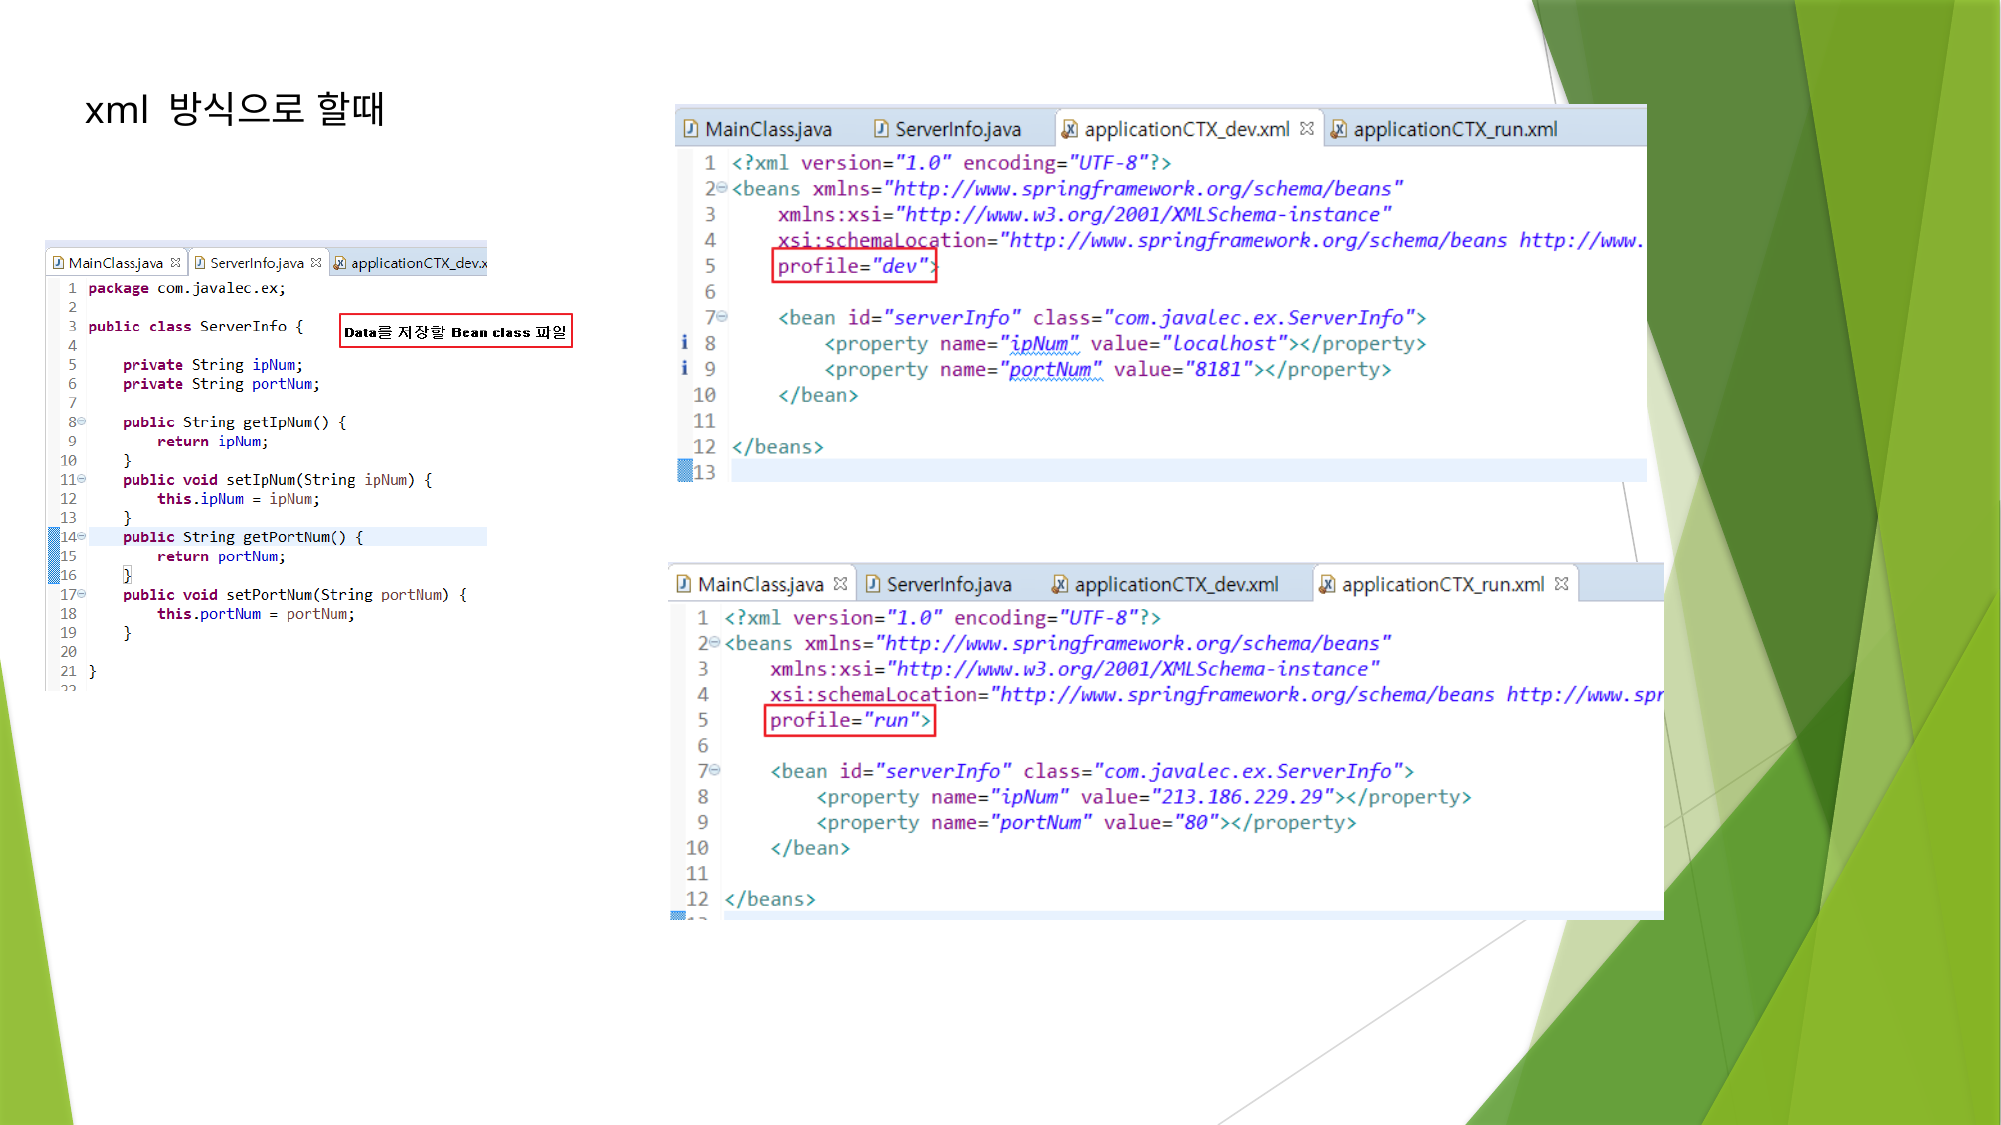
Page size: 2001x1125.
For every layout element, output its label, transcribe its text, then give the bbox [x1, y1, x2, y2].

picture [668, 561, 1664, 921]
text_box xml 방식으로 할때 [70, 78, 442, 139]
picture [675, 104, 1647, 482]
picture [44, 239, 665, 691]
